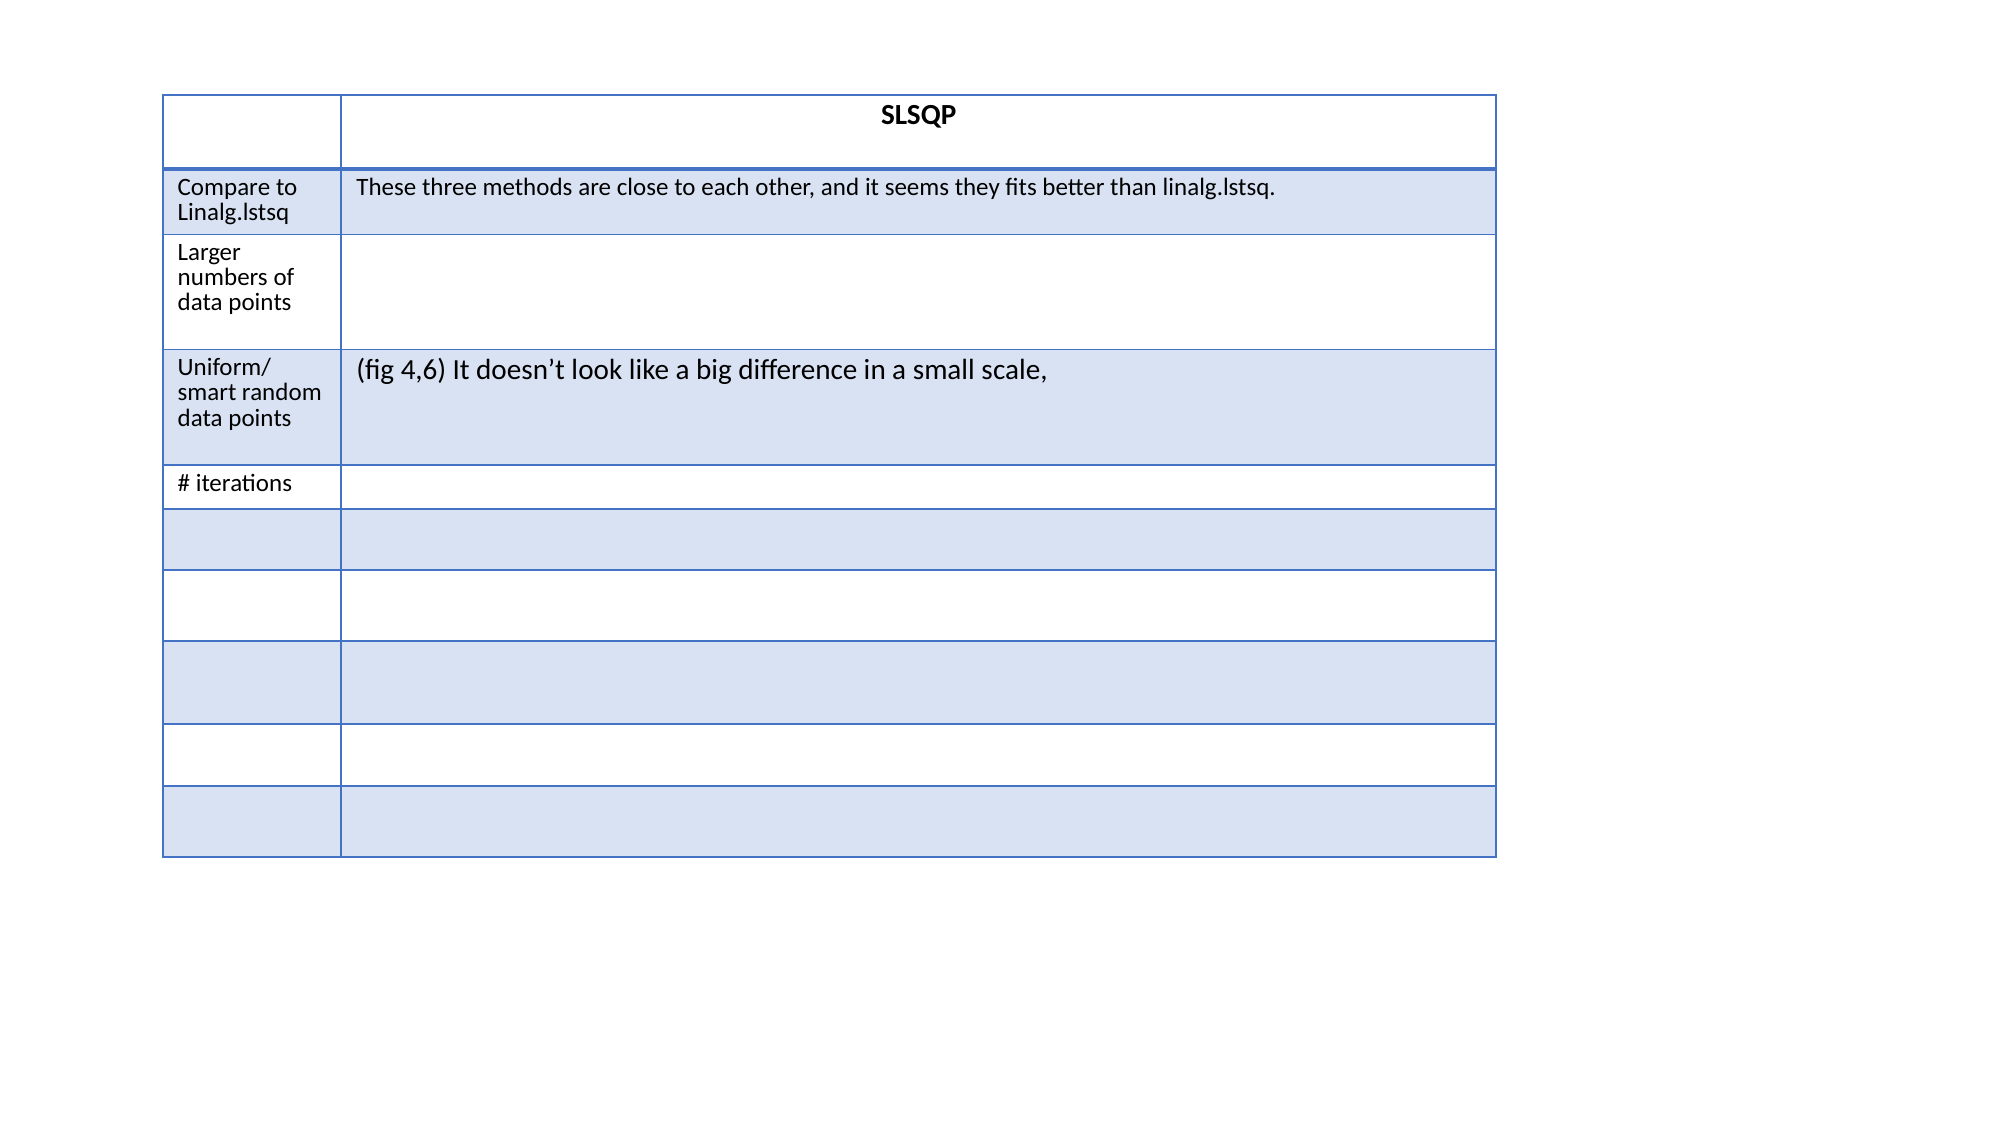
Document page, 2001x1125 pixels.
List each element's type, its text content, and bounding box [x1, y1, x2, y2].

table_cell [342, 571, 1495, 640]
table_cell [164, 642, 340, 723]
table_cell [164, 725, 340, 785]
table_cell # iterations [164, 466, 340, 508]
table_cell Compare to Linalg.lstsq [164, 171, 340, 234]
table_header SLSQP [342, 96, 1495, 167]
table_cell [164, 510, 340, 569]
table_cell [342, 510, 1495, 569]
table_cell [342, 642, 1495, 723]
table_cell [164, 787, 340, 856]
table_cell [342, 466, 1495, 508]
table_cell [342, 235, 1495, 349]
table_cell [342, 787, 1495, 856]
table_cell These three methods are close to each other, and it seems they fits better than linalg.lstsq. [342, 171, 1495, 234]
table_cell (fig 4,6) It doesn’t look like a big difference in a small scale, [342, 350, 1495, 464]
table_cell Uniform/smart random data points [164, 350, 340, 464]
table_header [164, 96, 340, 167]
table_cell [164, 571, 340, 640]
table_cell [342, 725, 1495, 785]
table_cell Larger numbers of data points [164, 235, 340, 349]
